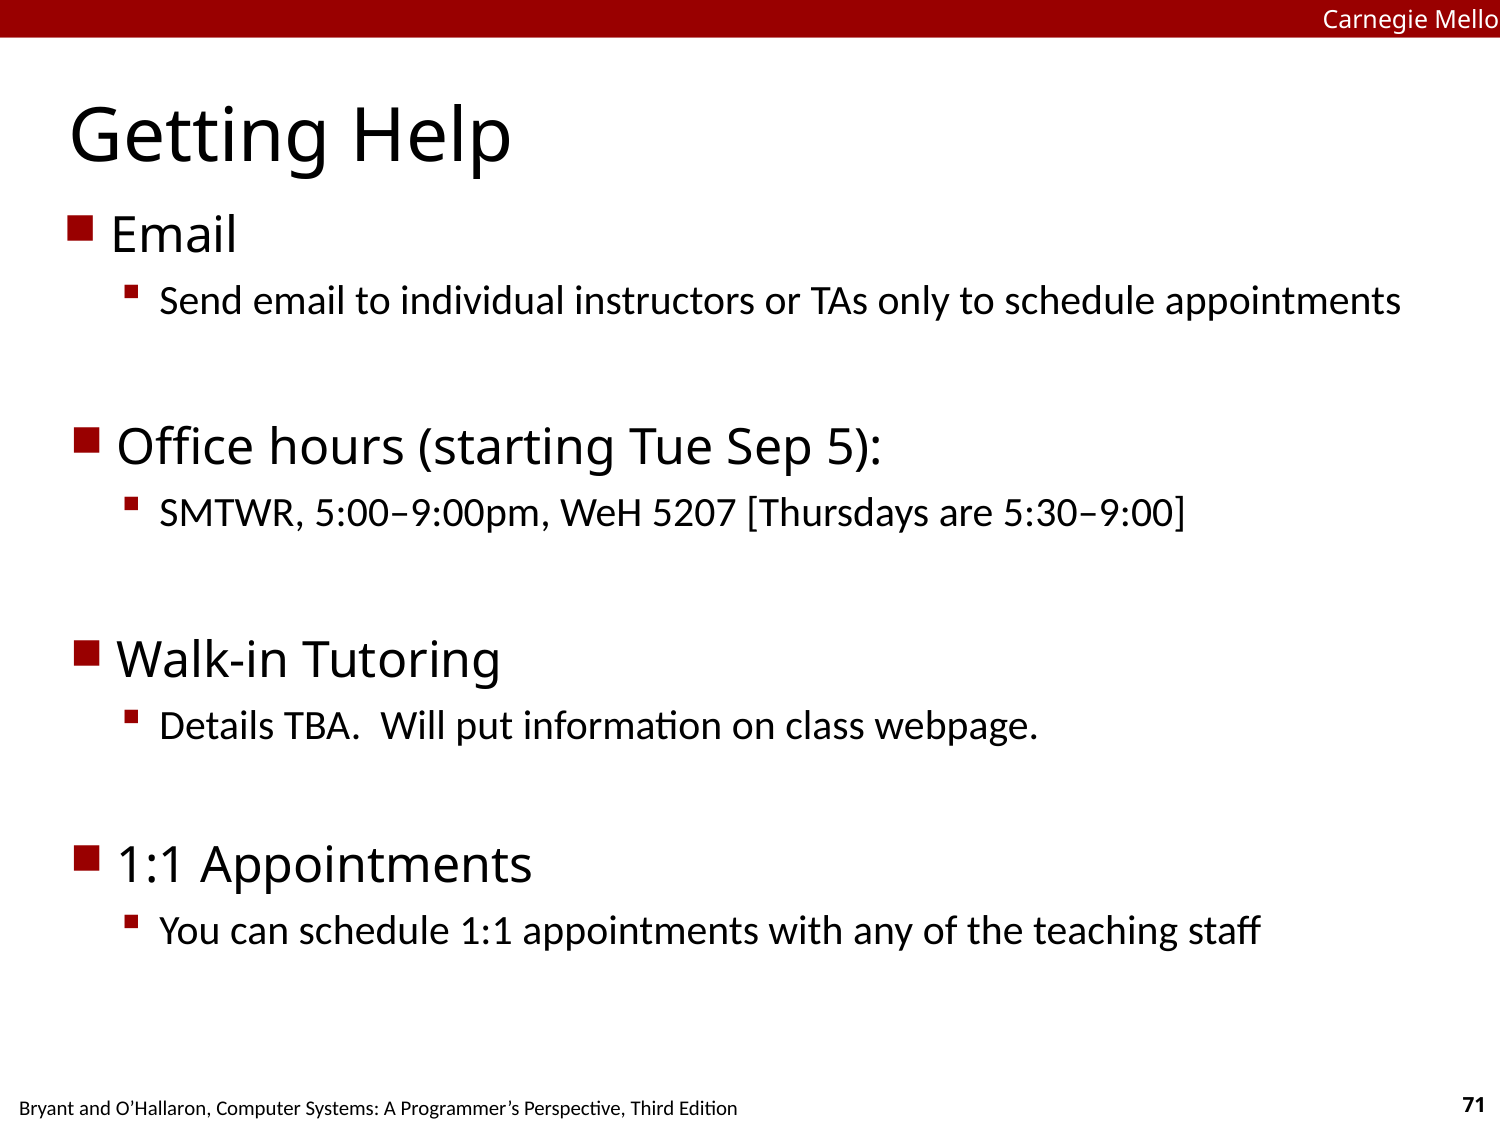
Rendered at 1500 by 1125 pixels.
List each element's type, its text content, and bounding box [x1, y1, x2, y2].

list Email Send email to individual instructors or TAs only to schedule appointments Office hours (starting Tue Sep 5): SMTWR, 5:00–9:00pm, WeH 5207 [Thursdays are 5:30–9:00] Walk-in Tutoring Details TBA. Will put information on class webpage. 1:1 Appointments You can schedule 1:1 appointments with any of the teaching staff [62, 195, 1438, 1088]
text_box [0, 0, 1500, 38]
text_box Carnegie Mellon [1322, 3, 1500, 33]
title Getting Help [62, 41, 1438, 195]
